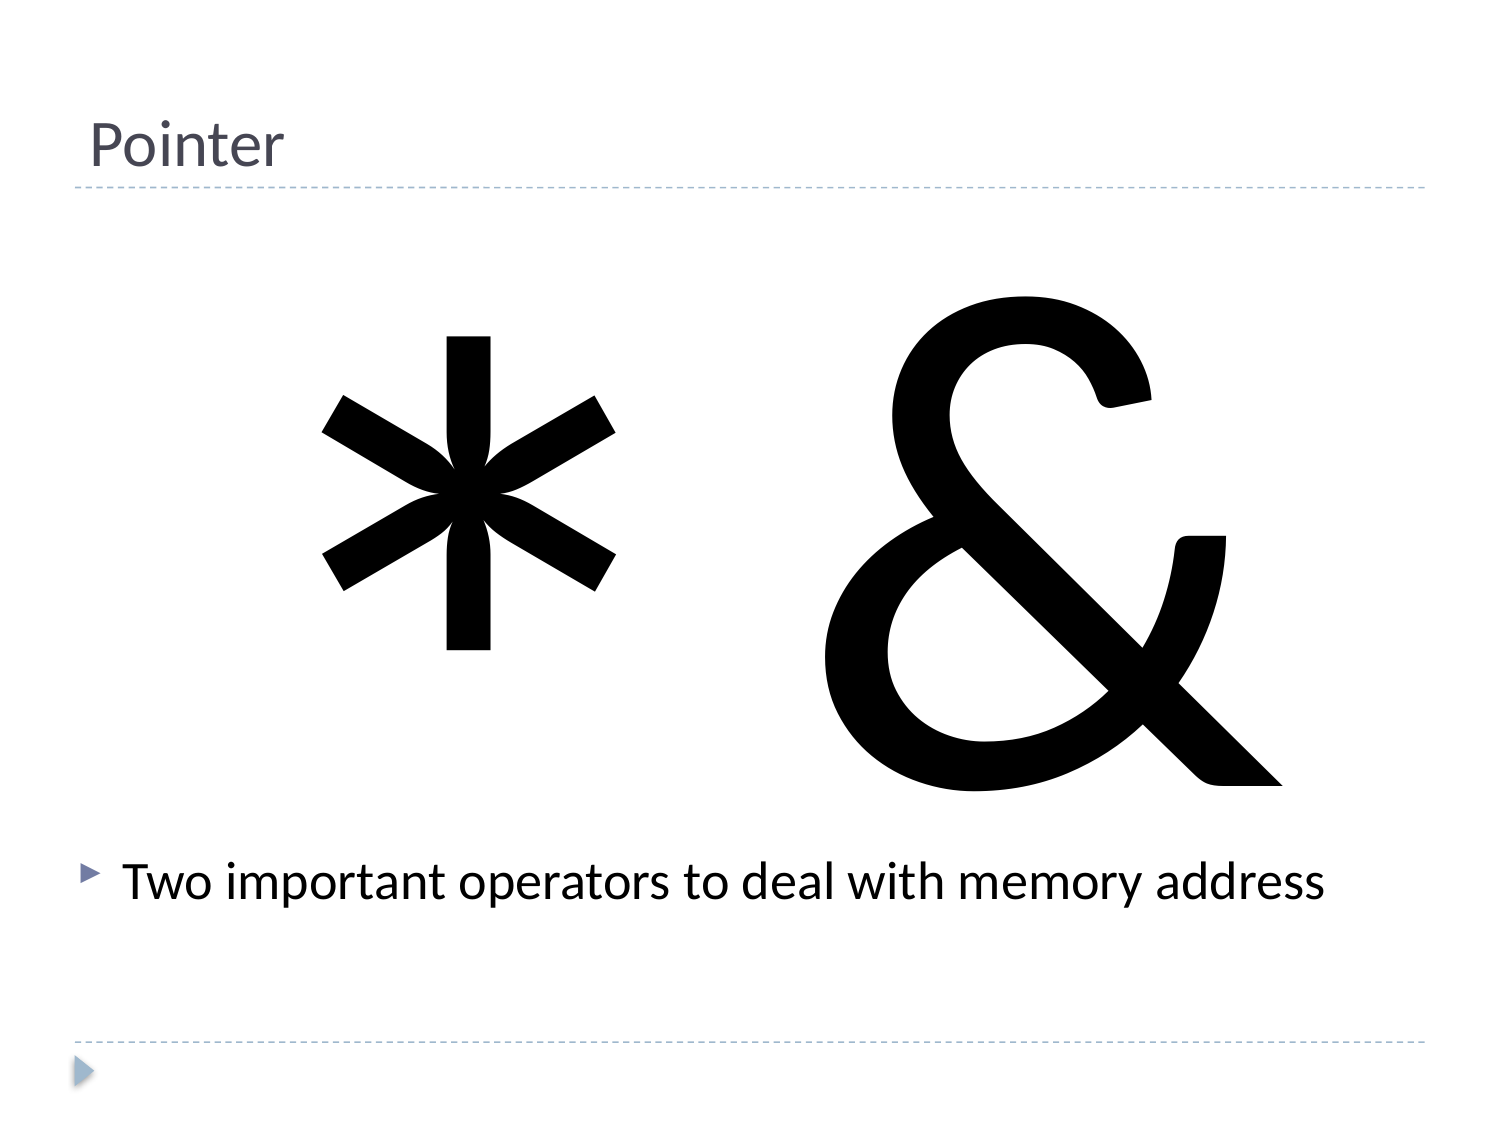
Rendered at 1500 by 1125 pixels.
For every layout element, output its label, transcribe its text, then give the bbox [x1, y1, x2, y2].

text_box & [782, 62, 1301, 938]
text_box * [198, 29, 743, 1125]
title Pointer [75, 24, 1425, 188]
text_box Two important operators to deal with memory address [743, 837, 1413, 973]
text_box Two important operators to deal with memory address [62, 837, 198, 973]
